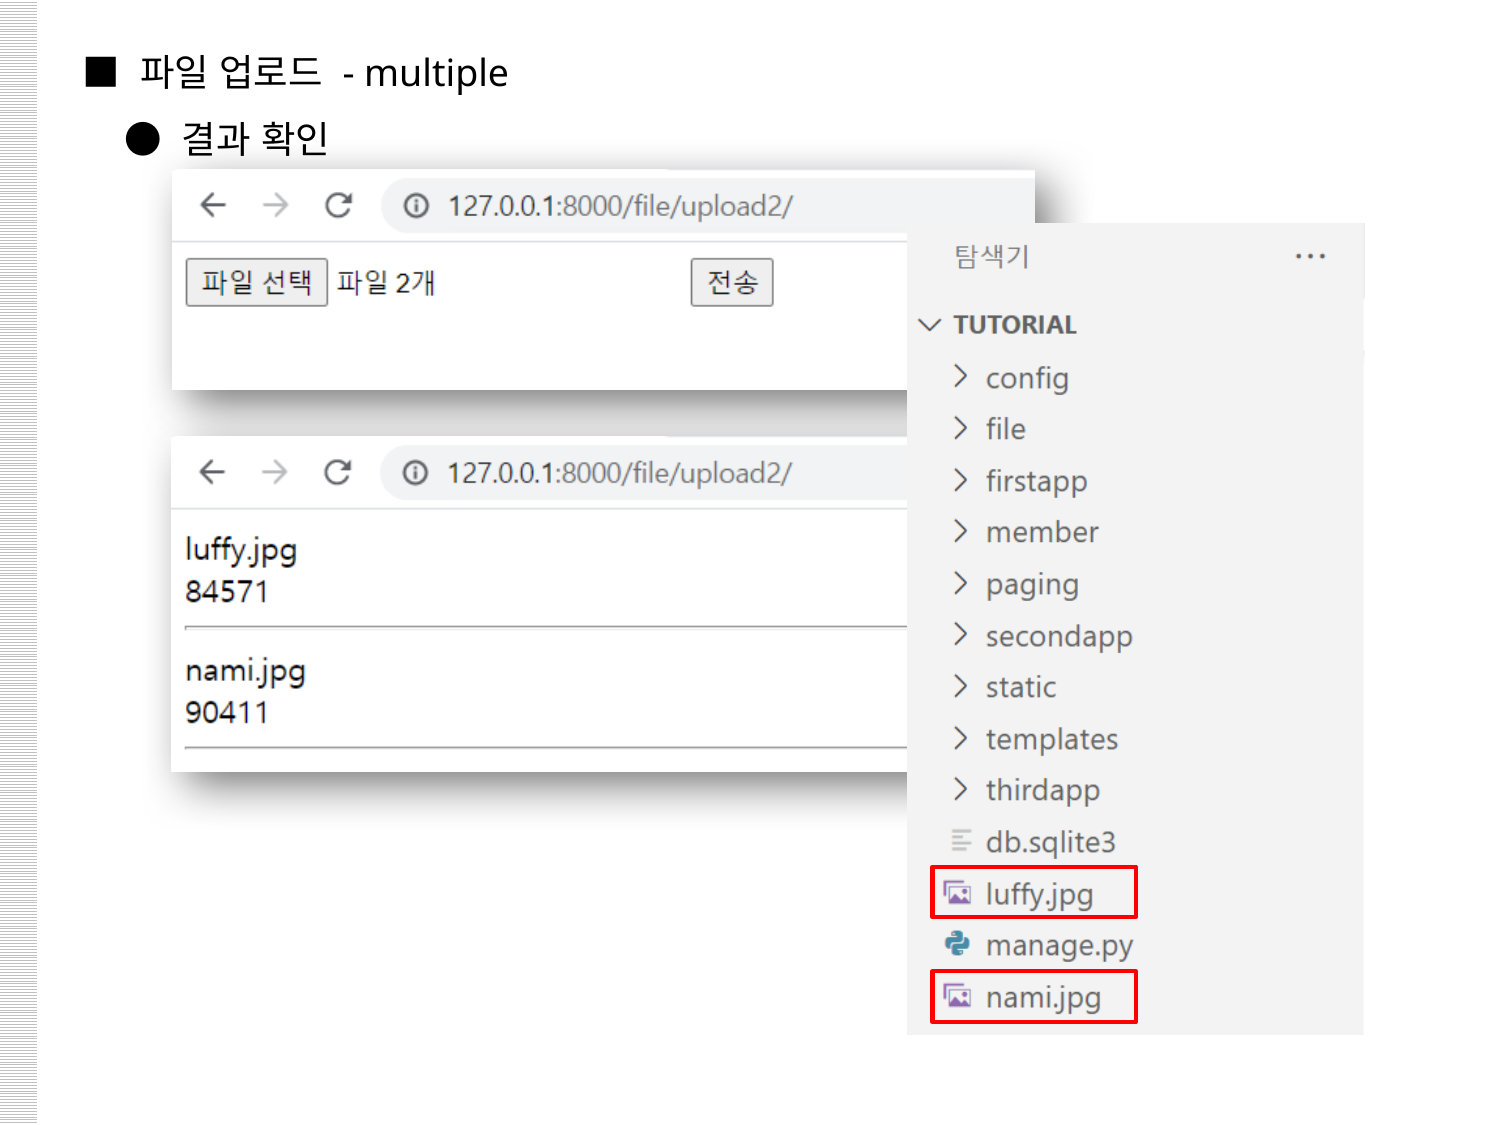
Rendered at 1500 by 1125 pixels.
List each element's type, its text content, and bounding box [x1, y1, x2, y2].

picture [170, 169, 1365, 1035]
text_box ■ 파일 업로드 - multiple ● 결과 확인 [68, 19, 525, 169]
